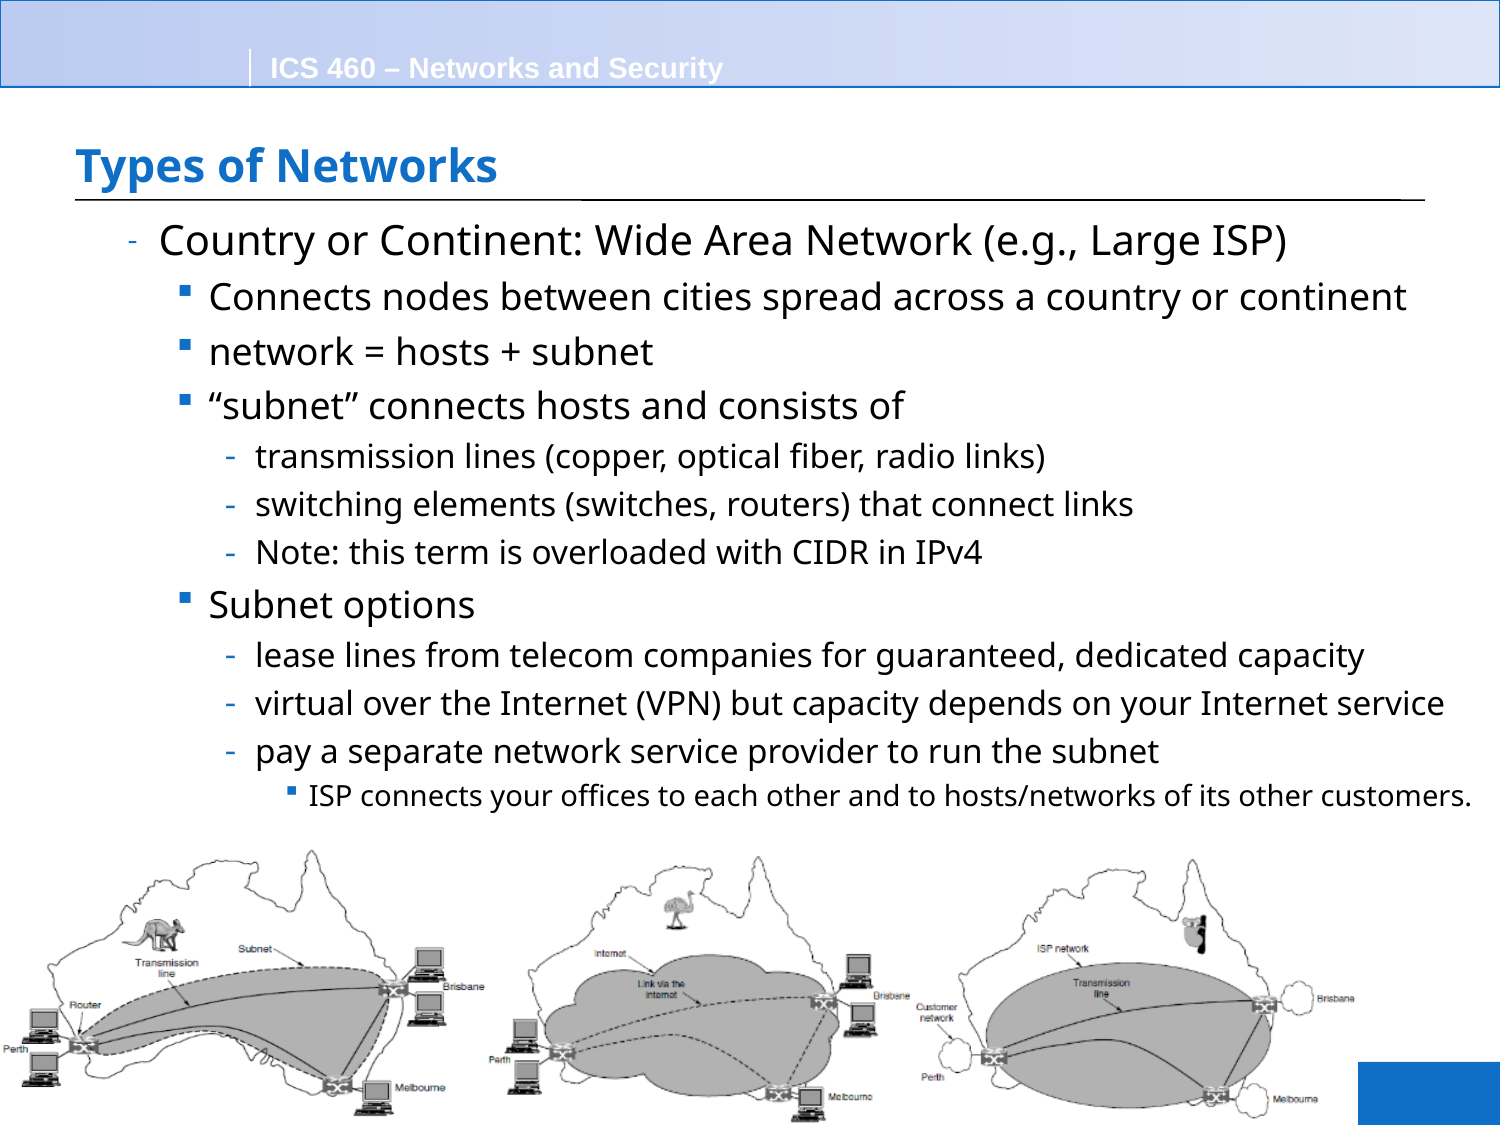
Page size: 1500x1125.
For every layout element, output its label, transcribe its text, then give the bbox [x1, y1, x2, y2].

picture [0, 849, 1358, 1125]
title Types of Networks [74, 90, 1426, 200]
list Country or Continent: Wide Area Network (e.g., Large ISP) Connects nodes between cities spread across a country or continent network = hosts + subnet “subnet” connects hosts and consists of transmission lines (copper, optical fiber, radio links) switching elements (switches, routers) that connect links Note: this term is overloaded with CIDR in IPv4 Subnet options lease lines from telecom companies for guaranteed, dedicated capacity virtual over the Internet (VPN) but capacity depends on your Internet service pay a separate network service provider to run the subnet ISP connects your offices to each other and to hosts/networks of its other customers. [73, 202, 1500, 1015]
